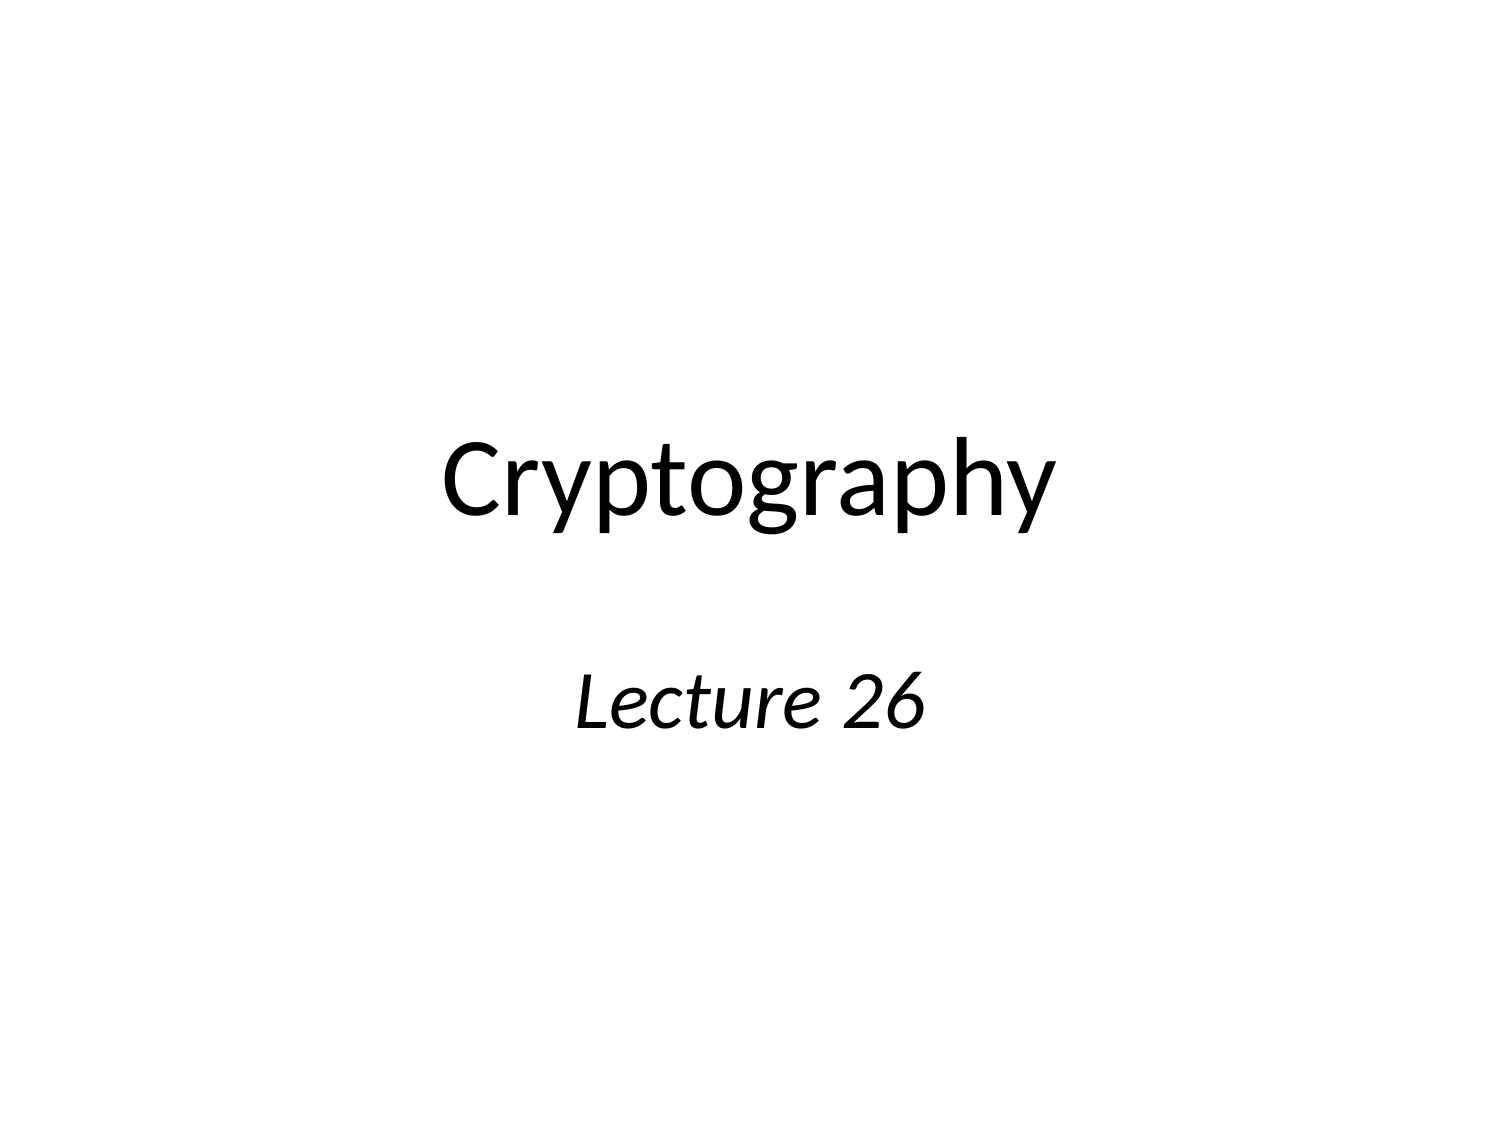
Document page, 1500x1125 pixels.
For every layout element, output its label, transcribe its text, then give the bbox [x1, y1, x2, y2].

title Cryptography [112, 349, 1388, 591]
subtitle Lecture 26 [200, 637, 1300, 925]
